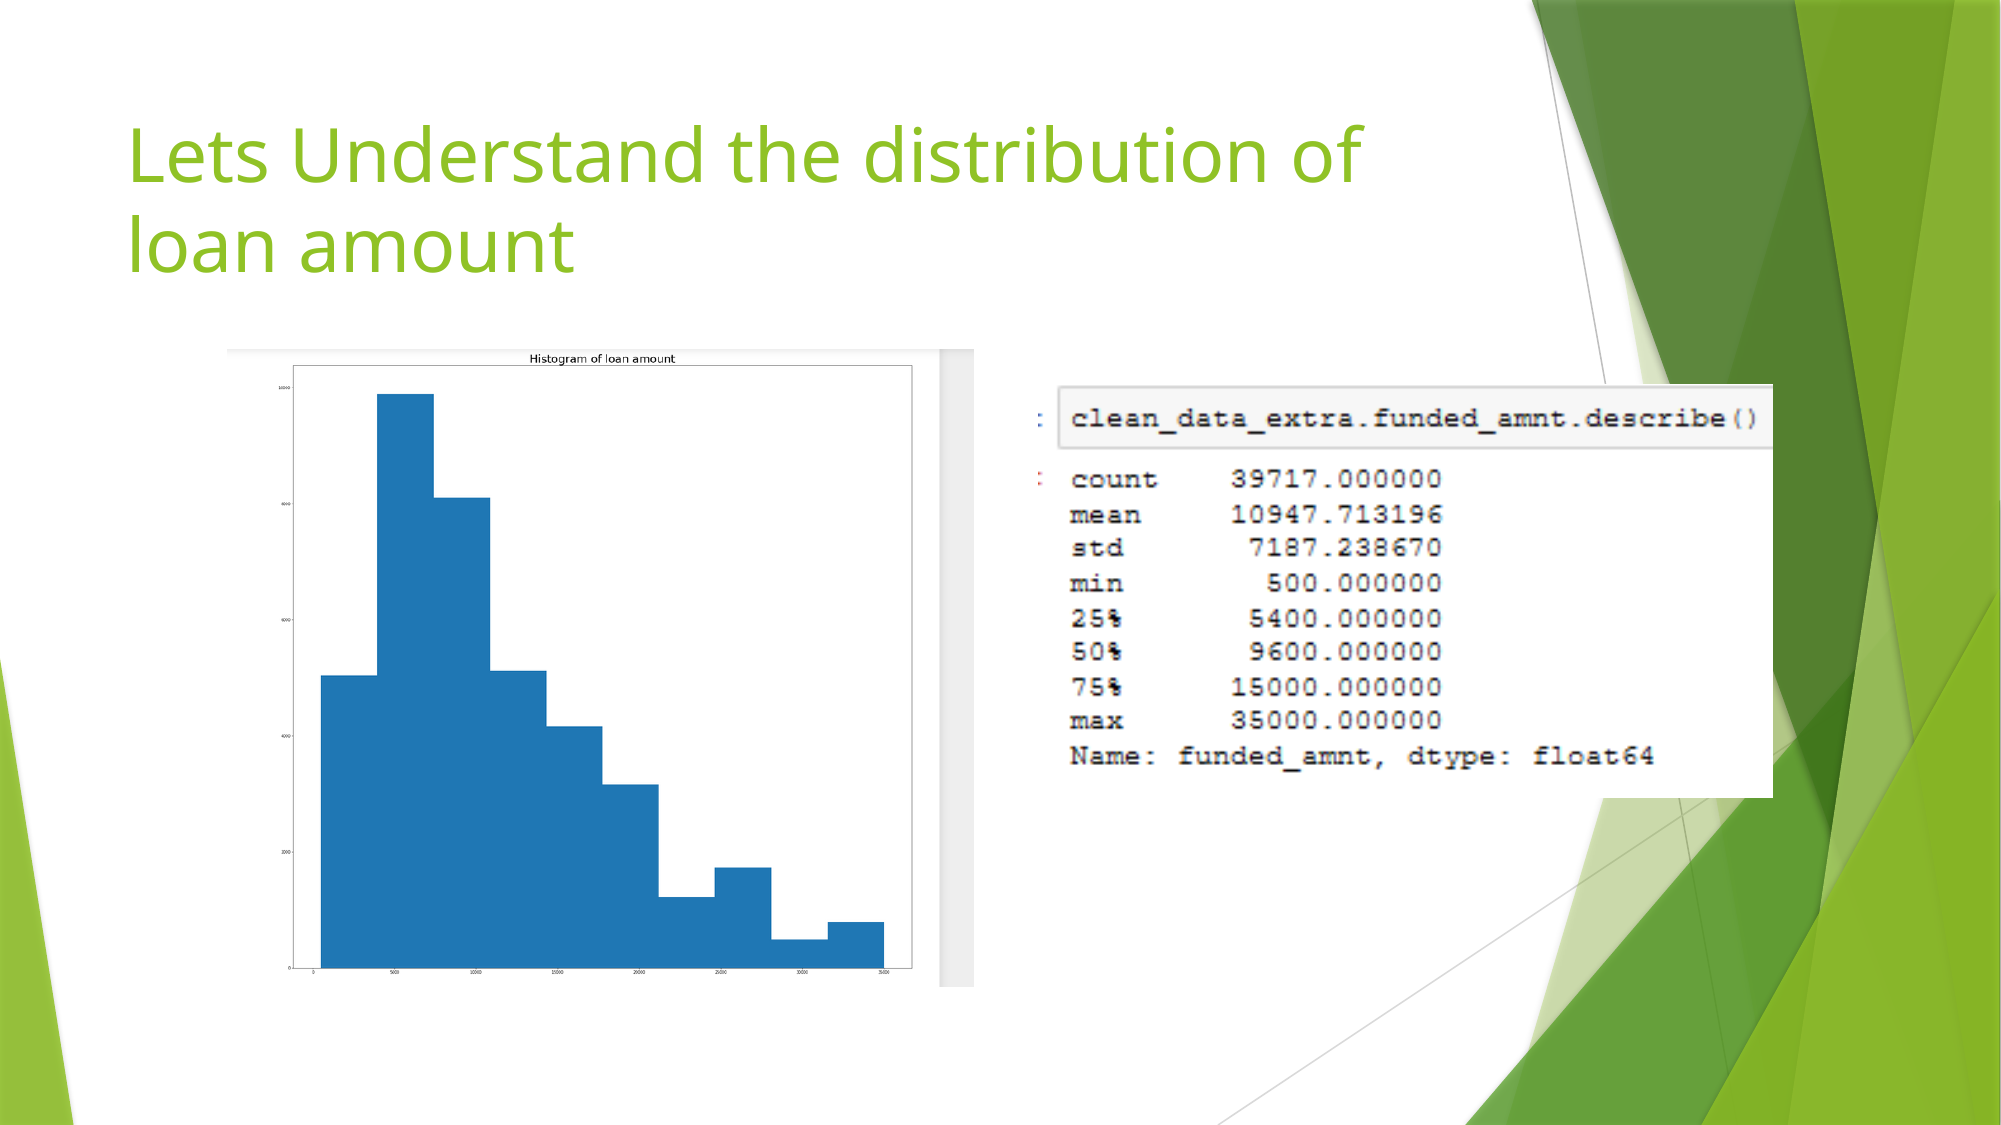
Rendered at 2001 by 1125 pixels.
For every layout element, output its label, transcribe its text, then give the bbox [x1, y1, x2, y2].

title Lets Understand the distribution of loan amount [111, 99, 1522, 317]
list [227, 349, 975, 987]
picture [1038, 384, 1773, 798]
